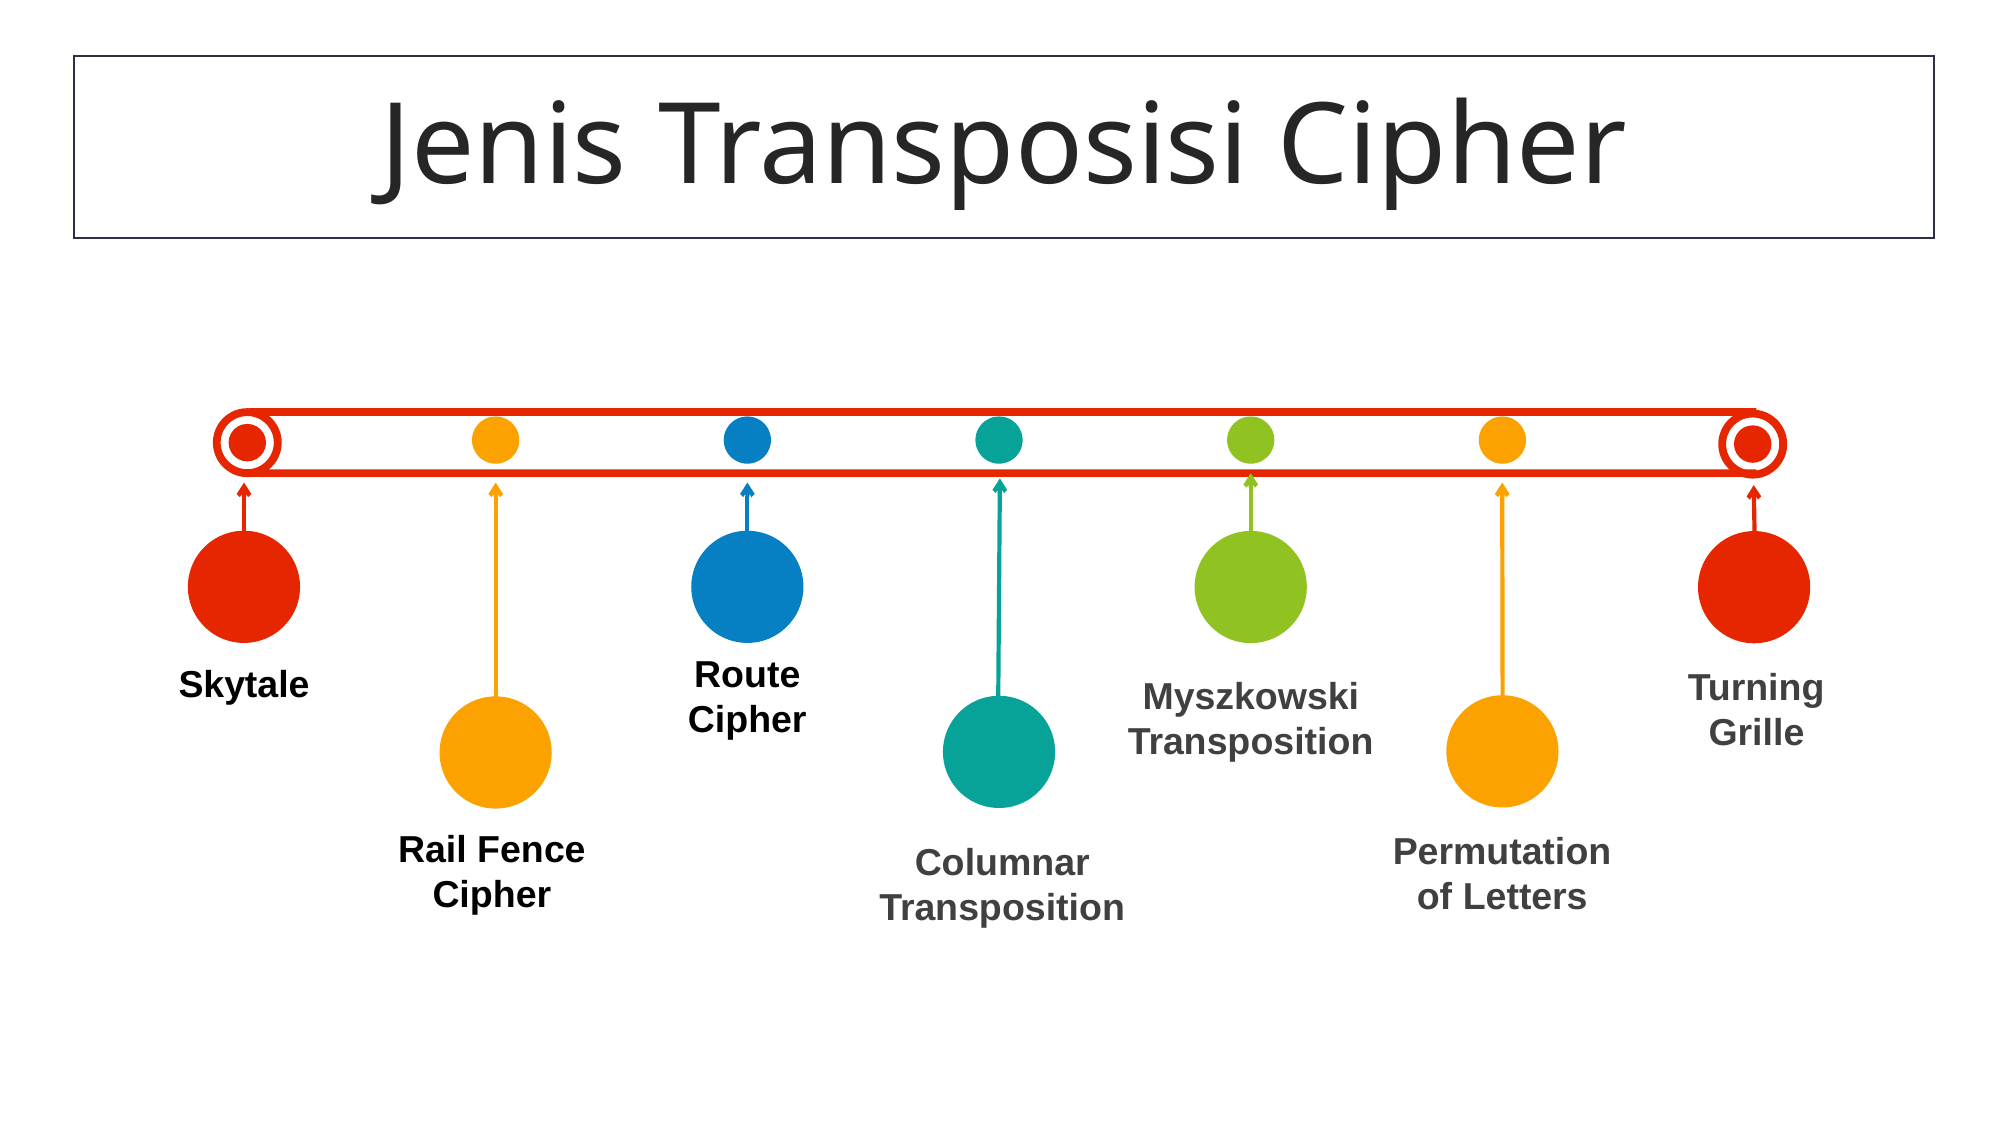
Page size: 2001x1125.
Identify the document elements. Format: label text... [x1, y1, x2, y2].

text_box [212, 408, 282, 478]
text_box [1445, 694, 1560, 809]
list Jenis Transposisi Cipher [73, 55, 1935, 239]
text_box Turning Grille [1629, 656, 1884, 761]
text_box [282, 468, 1718, 478]
text_box Rail Fence Cipher [364, 817, 619, 923]
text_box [116, 651, 372, 738]
text_box Myszkowski Transposition [1104, 664, 1398, 770]
text_box [690, 529, 805, 642]
text_box [974, 415, 1024, 465]
text_box [1193, 529, 1308, 645]
text_box Columnar Transposition [853, 830, 1152, 935]
text_box [186, 529, 302, 644]
text_box [438, 695, 553, 810]
text_box [1477, 415, 1528, 465]
text_box Route Cipher [620, 642, 875, 747]
text_box [722, 415, 773, 465]
text_box [1696, 530, 1812, 645]
text_box Permutation of Letters [1375, 820, 1630, 925]
text_box [470, 415, 521, 465]
text_box [248, 407, 1758, 417]
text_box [1718, 409, 1788, 479]
text_box [941, 694, 1057, 810]
text_box [1226, 415, 1276, 465]
